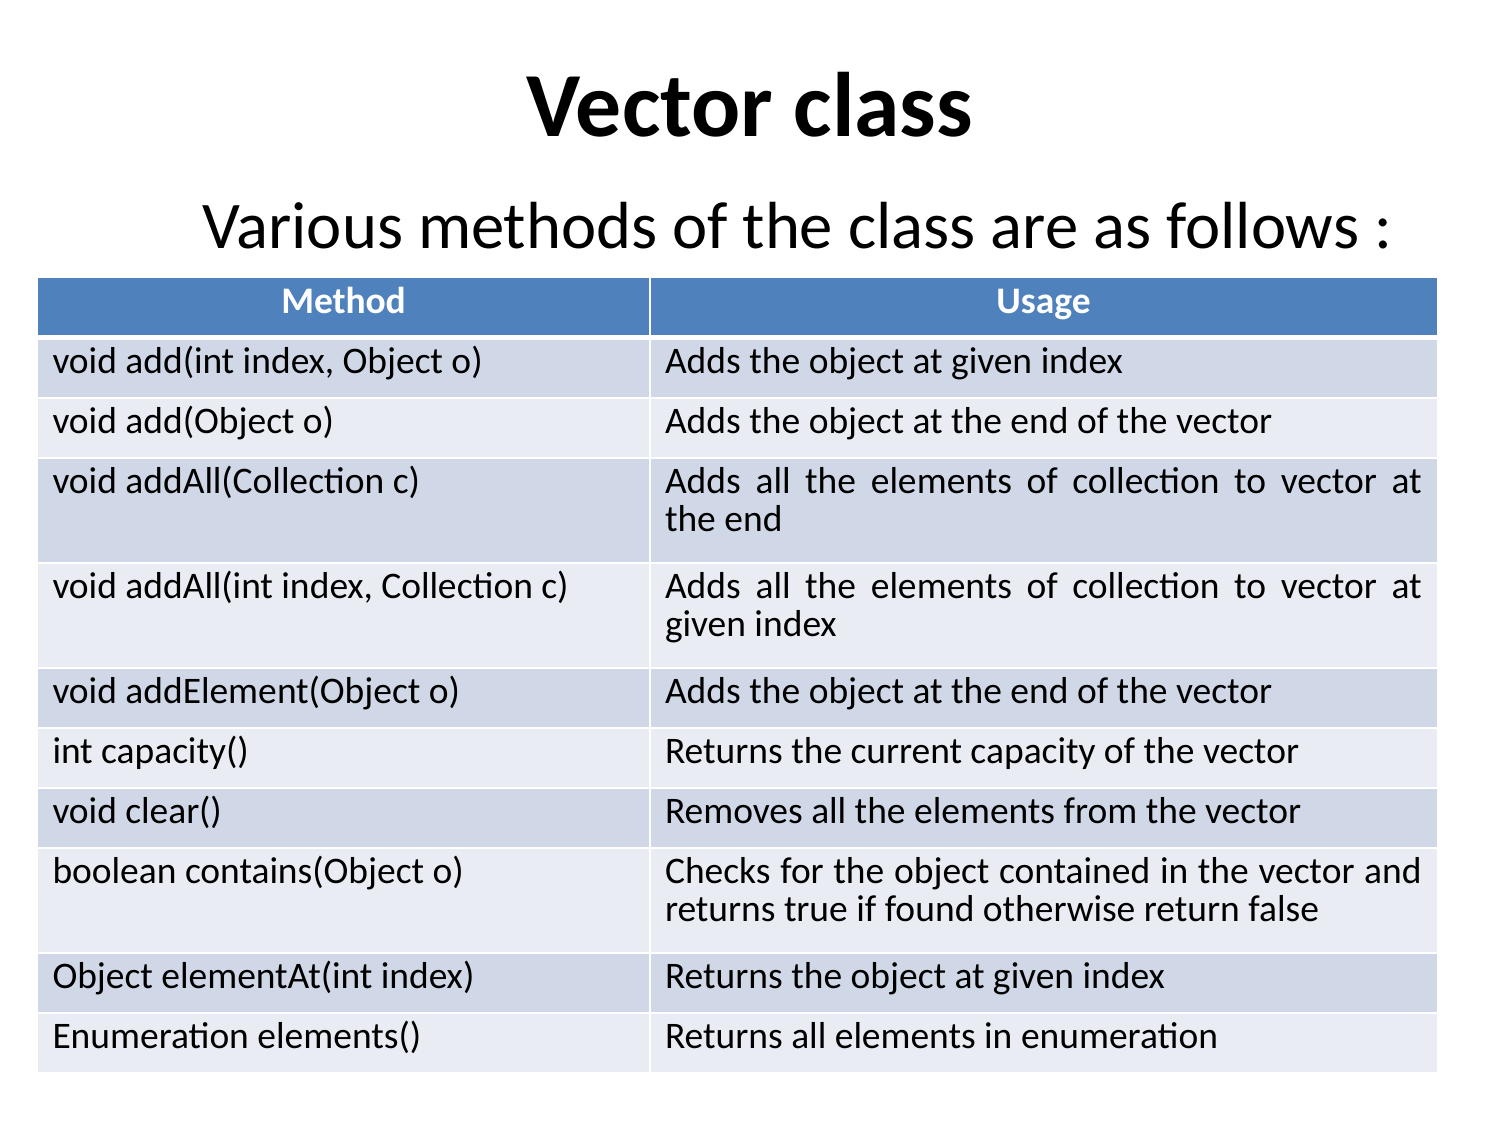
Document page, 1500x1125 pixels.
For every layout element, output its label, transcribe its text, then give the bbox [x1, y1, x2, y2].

table_cell void add(int index, Object o) [38, 340, 649, 397]
table_cell Enumeration elements() [38, 1014, 649, 1072]
table_cell void add(Object o) [38, 399, 649, 457]
table_cell Removes all the elements from the vector [651, 789, 1437, 847]
table_cell void addAll(int index, Collection c) [38, 564, 649, 667]
table_cell int capacity() [38, 729, 649, 787]
table_header Usage [651, 278, 1437, 335]
table_cell Checks for the object contained in the vector and returns true if found otherwise return false [651, 849, 1437, 952]
table_cell Adds all the elements of collection to vector at given index [651, 564, 1437, 667]
table_cell void clear() [38, 789, 649, 847]
title Vector class [0, 24, 1500, 175]
text_box Various methods of the class are as follows : [37, 174, 1475, 270]
table_cell Adds the object at the end of the vector [651, 399, 1437, 457]
table_cell void addElement(Object o) [38, 669, 649, 727]
table_cell Adds all the elements of collection to vector at the end [651, 459, 1437, 562]
table_cell Object elementAt(int index) [38, 954, 649, 1012]
table_cell Returns the object at given index [651, 954, 1437, 1012]
table_cell boolean contains(Object o) [38, 849, 649, 952]
table_header Method [38, 278, 649, 335]
table_cell Adds the object at given index [651, 340, 1437, 397]
table_cell void addAll(Collection c) [38, 459, 649, 562]
table_cell Adds the object at the end of the vector [651, 669, 1437, 727]
table_cell Returns the current capacity of the vector [651, 729, 1437, 787]
table_cell Returns all elements in enumeration [651, 1014, 1437, 1072]
